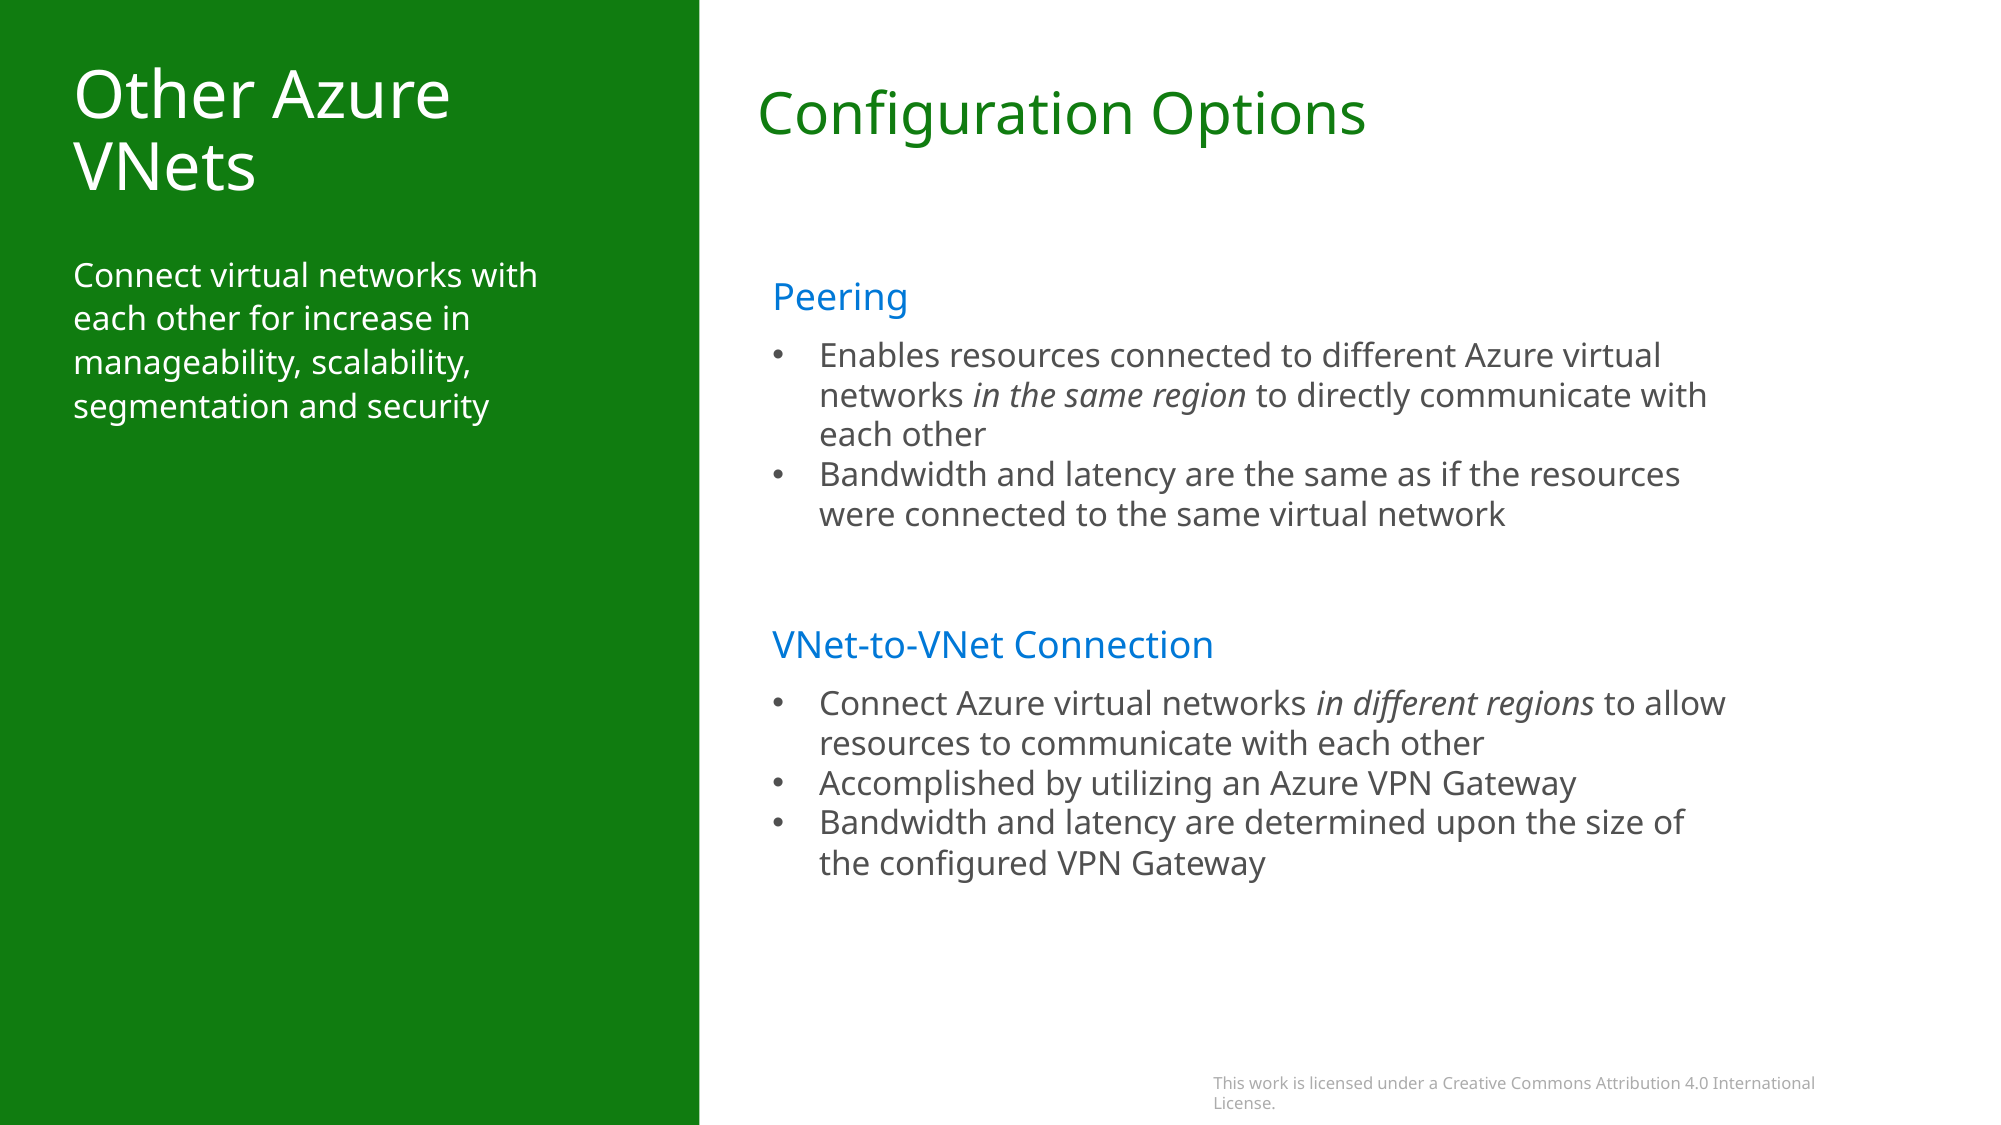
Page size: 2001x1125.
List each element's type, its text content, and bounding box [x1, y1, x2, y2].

text_box [0, 0, 700, 1125]
text_box VNet-to-VNet Connection [757, 613, 1350, 674]
text_box Enables resources connected to different Azure virtual networks in the same region to directly communicate with each other Bandwidth and latency are the same as if the resources were connected to the same virtual network [757, 326, 1758, 541]
text_box Peering [757, 265, 1081, 326]
text_box Connect Azure virtual networks in different regions to allow resources to communicate with each other Accomplished by utilizing an Azure VPN Gateway Bandwidth and latency are determined upon the size of the configured VPN Gateway [757, 674, 1758, 889]
text_box Connect virtual networks with each other for increase in manageability, scalability, segmentation and security [58, 242, 625, 1048]
text_box Configuration Options [743, 68, 1383, 154]
text_box Other Azure VNets [58, 77, 625, 189]
